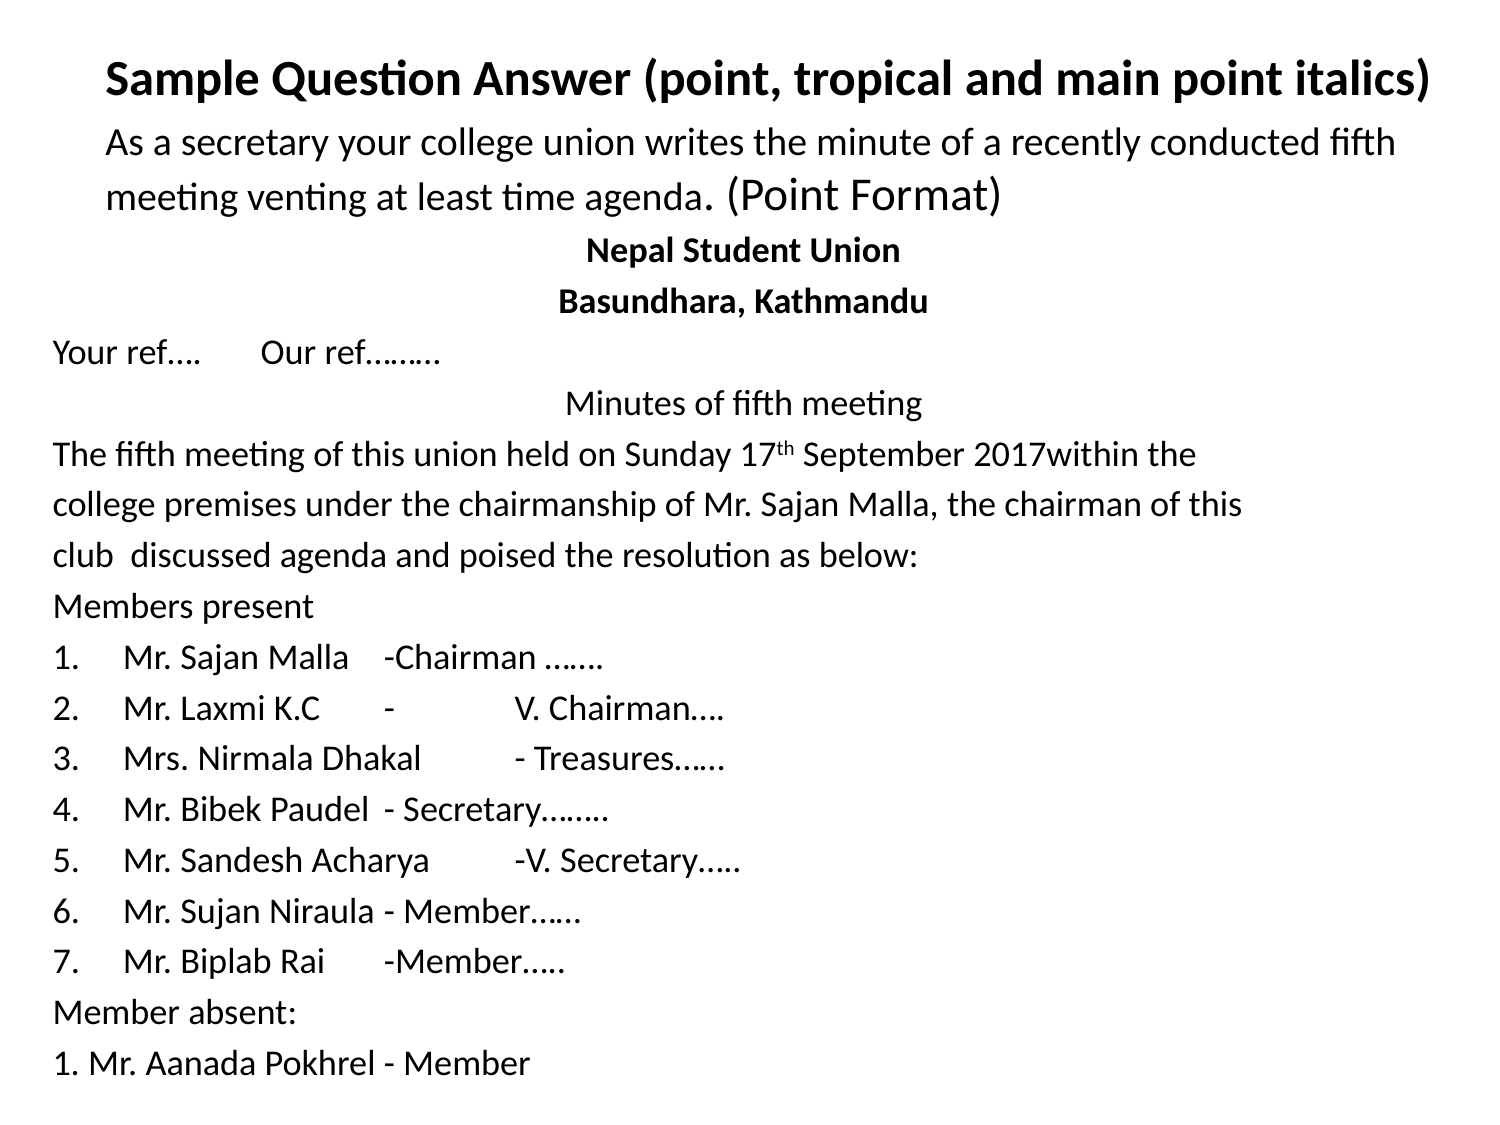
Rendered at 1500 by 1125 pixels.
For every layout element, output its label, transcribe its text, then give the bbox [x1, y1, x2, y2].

list Sample Question Answer (point, tropical and main point italics) As a secretary your college union writes the minute of a recently conducted fifth meeting venting at least time agenda. (Point Format) Nepal Student Union Basundhara, Kathmandu Your ref…. Our ref……… Minutes of fifth meeting The fifth meeting of this union held on Sunday 17th September 2017within the college premises under the chairmanship of Mr. Sajan Malla, the chairman of this club discussed agenda and poised the resolution as below: Members present Mr. Sajan Malla -Chairman ……. Mr. Laxmi K.C - V. Chairman…. Mrs. Nirmala Dhakal - Treasures…… Mr. Bibek Paudel - Secretary…….. Mr. Sandesh Acharya -V. Secretary….. Mr. Sujan Niraula - Member…… Mr. Biplab Rai -Member….. Member absent: 1. Mr. Aanada Pokhrel - Member [37, 37, 1450, 1125]
